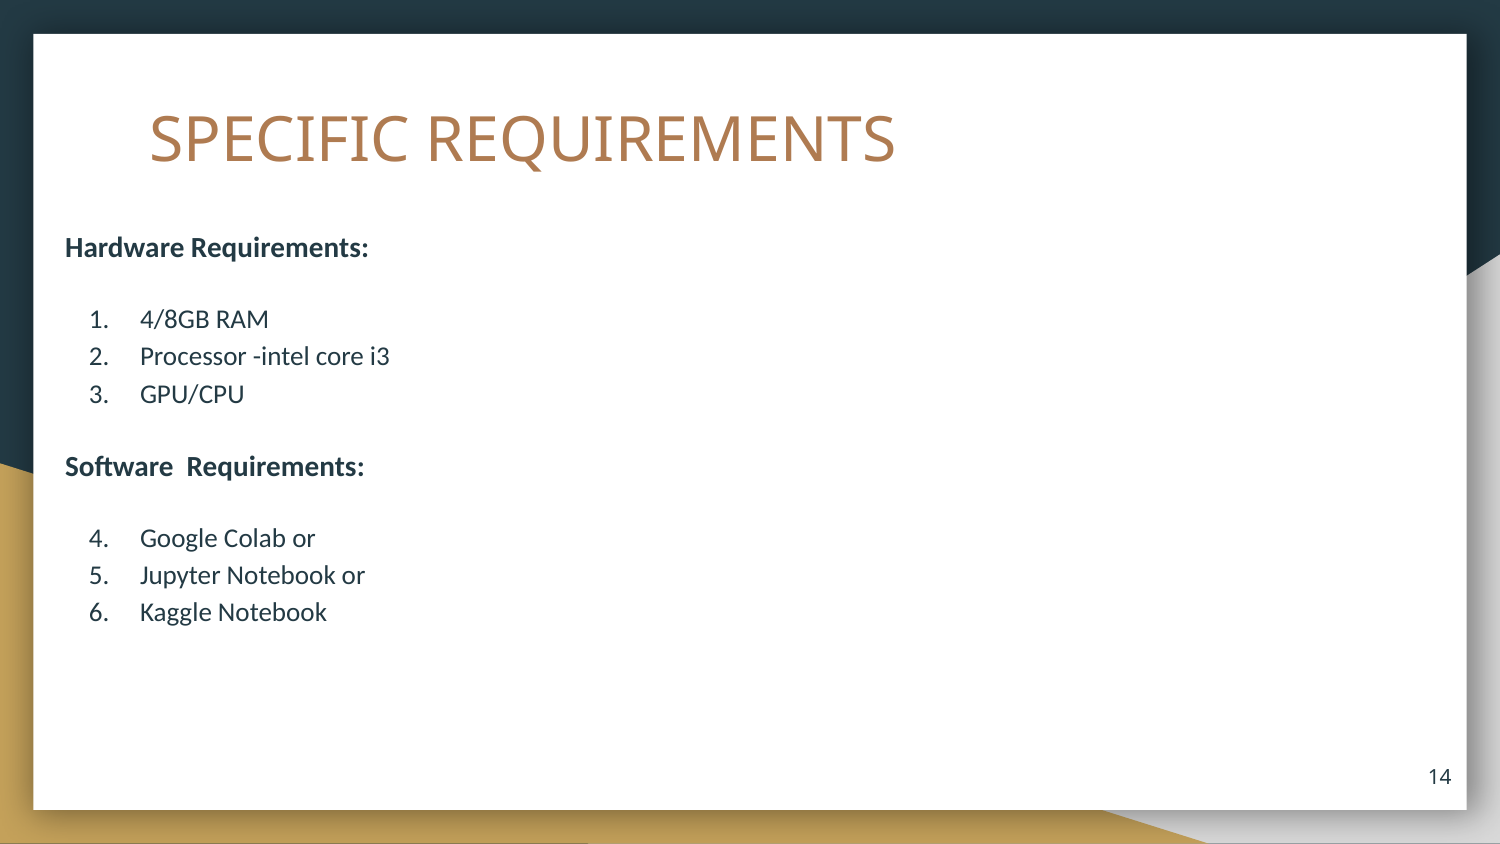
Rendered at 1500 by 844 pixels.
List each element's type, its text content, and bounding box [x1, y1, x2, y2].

slide_number 14 [1376, 745, 1467, 810]
title SPECIFIC REQUIREMENTS [134, 83, 1366, 208]
list Hardware Requirements: 4/8GB RAM Processor -intel core i3 GPU/CPU Software Requirements: Google Colab or Jupyter Notebook or Kaggle Notebook [50, 208, 1366, 783]
